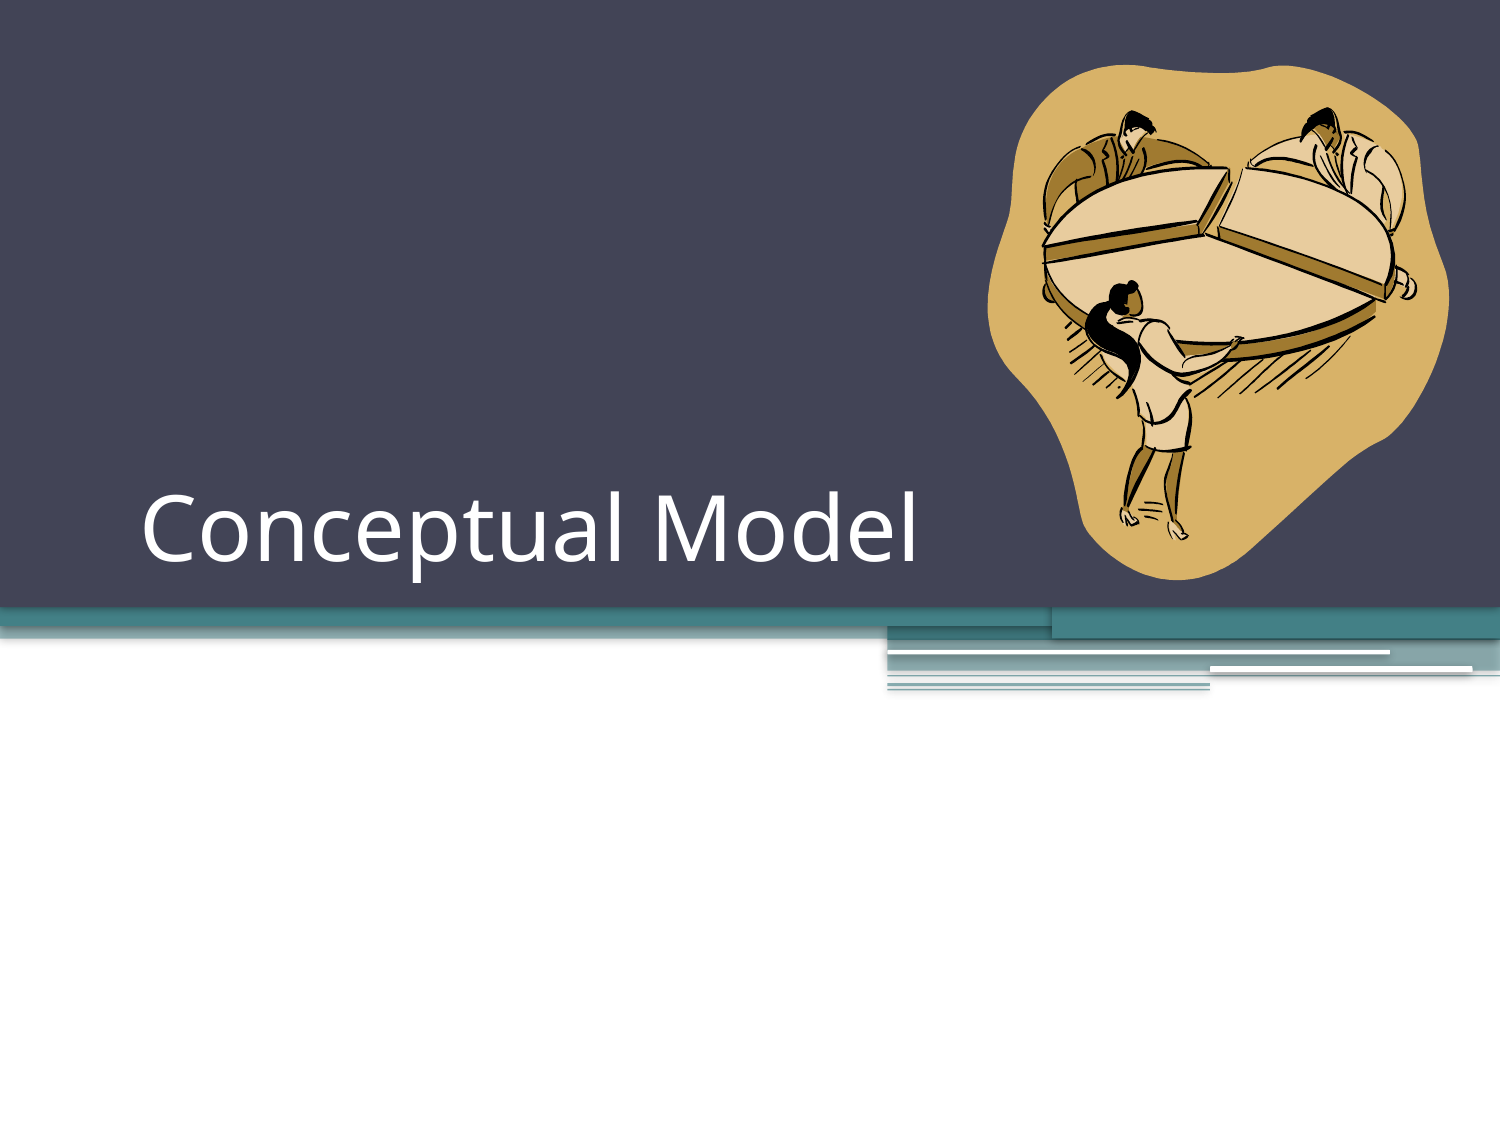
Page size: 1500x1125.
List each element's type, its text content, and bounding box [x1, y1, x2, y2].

title Conceptual Model [125, 375, 984, 588]
picture [987, 62, 1452, 581]
